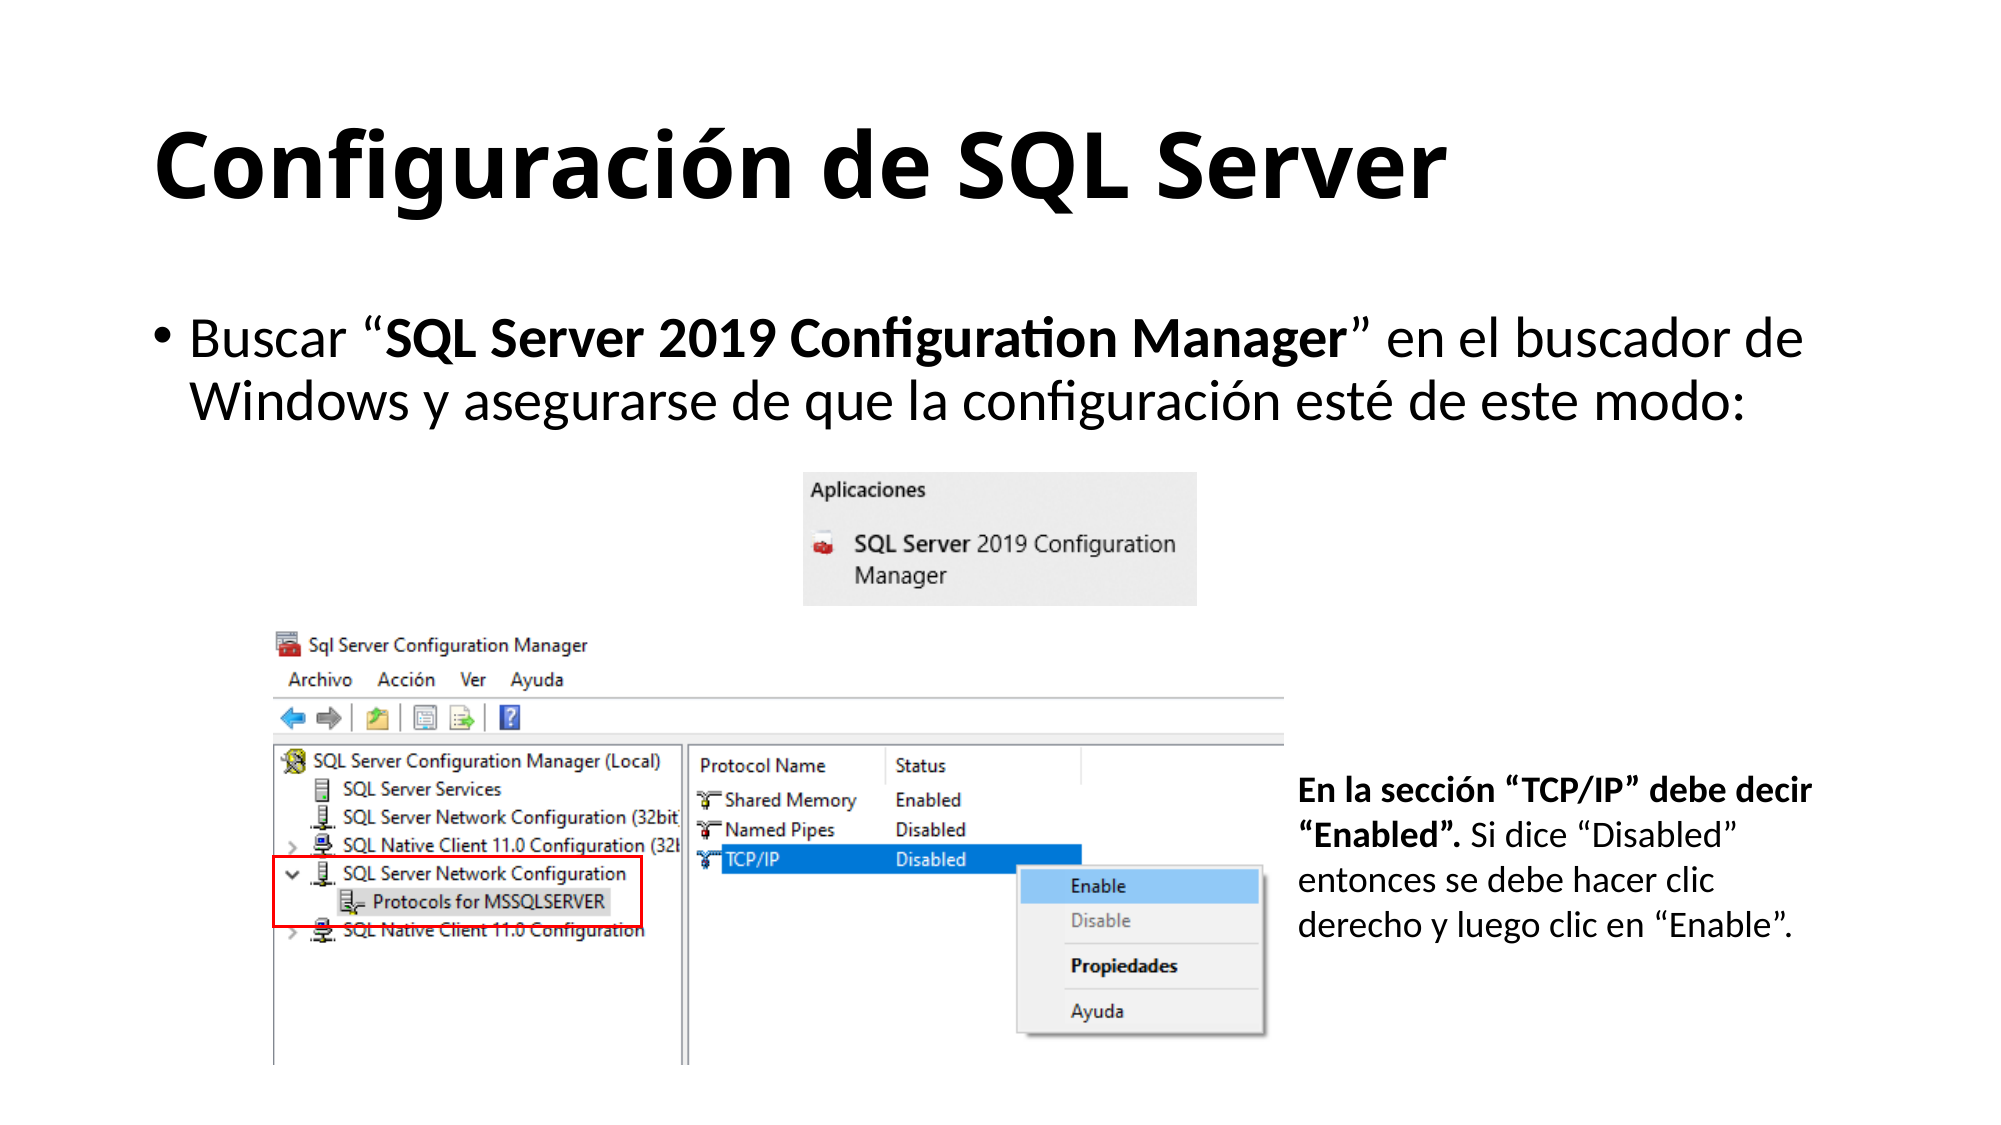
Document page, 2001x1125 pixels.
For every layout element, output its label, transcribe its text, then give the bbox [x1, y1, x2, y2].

picture [803, 472, 1197, 606]
picture [273, 627, 1284, 1065]
list Buscar “SQL Server 2019 Configuration Manager” en el buscador de Windows y asegurarse de que la configuración esté de este modo: [137, 299, 1863, 1014]
title Configuración de SQL Server [137, 59, 1863, 278]
text_box En la sección “TCP/IP” debe decir “Enabled”. Si dice “Disabled” entonces se debe hacer clic derecho y luego clic en “Enable”. [1284, 757, 1863, 953]
